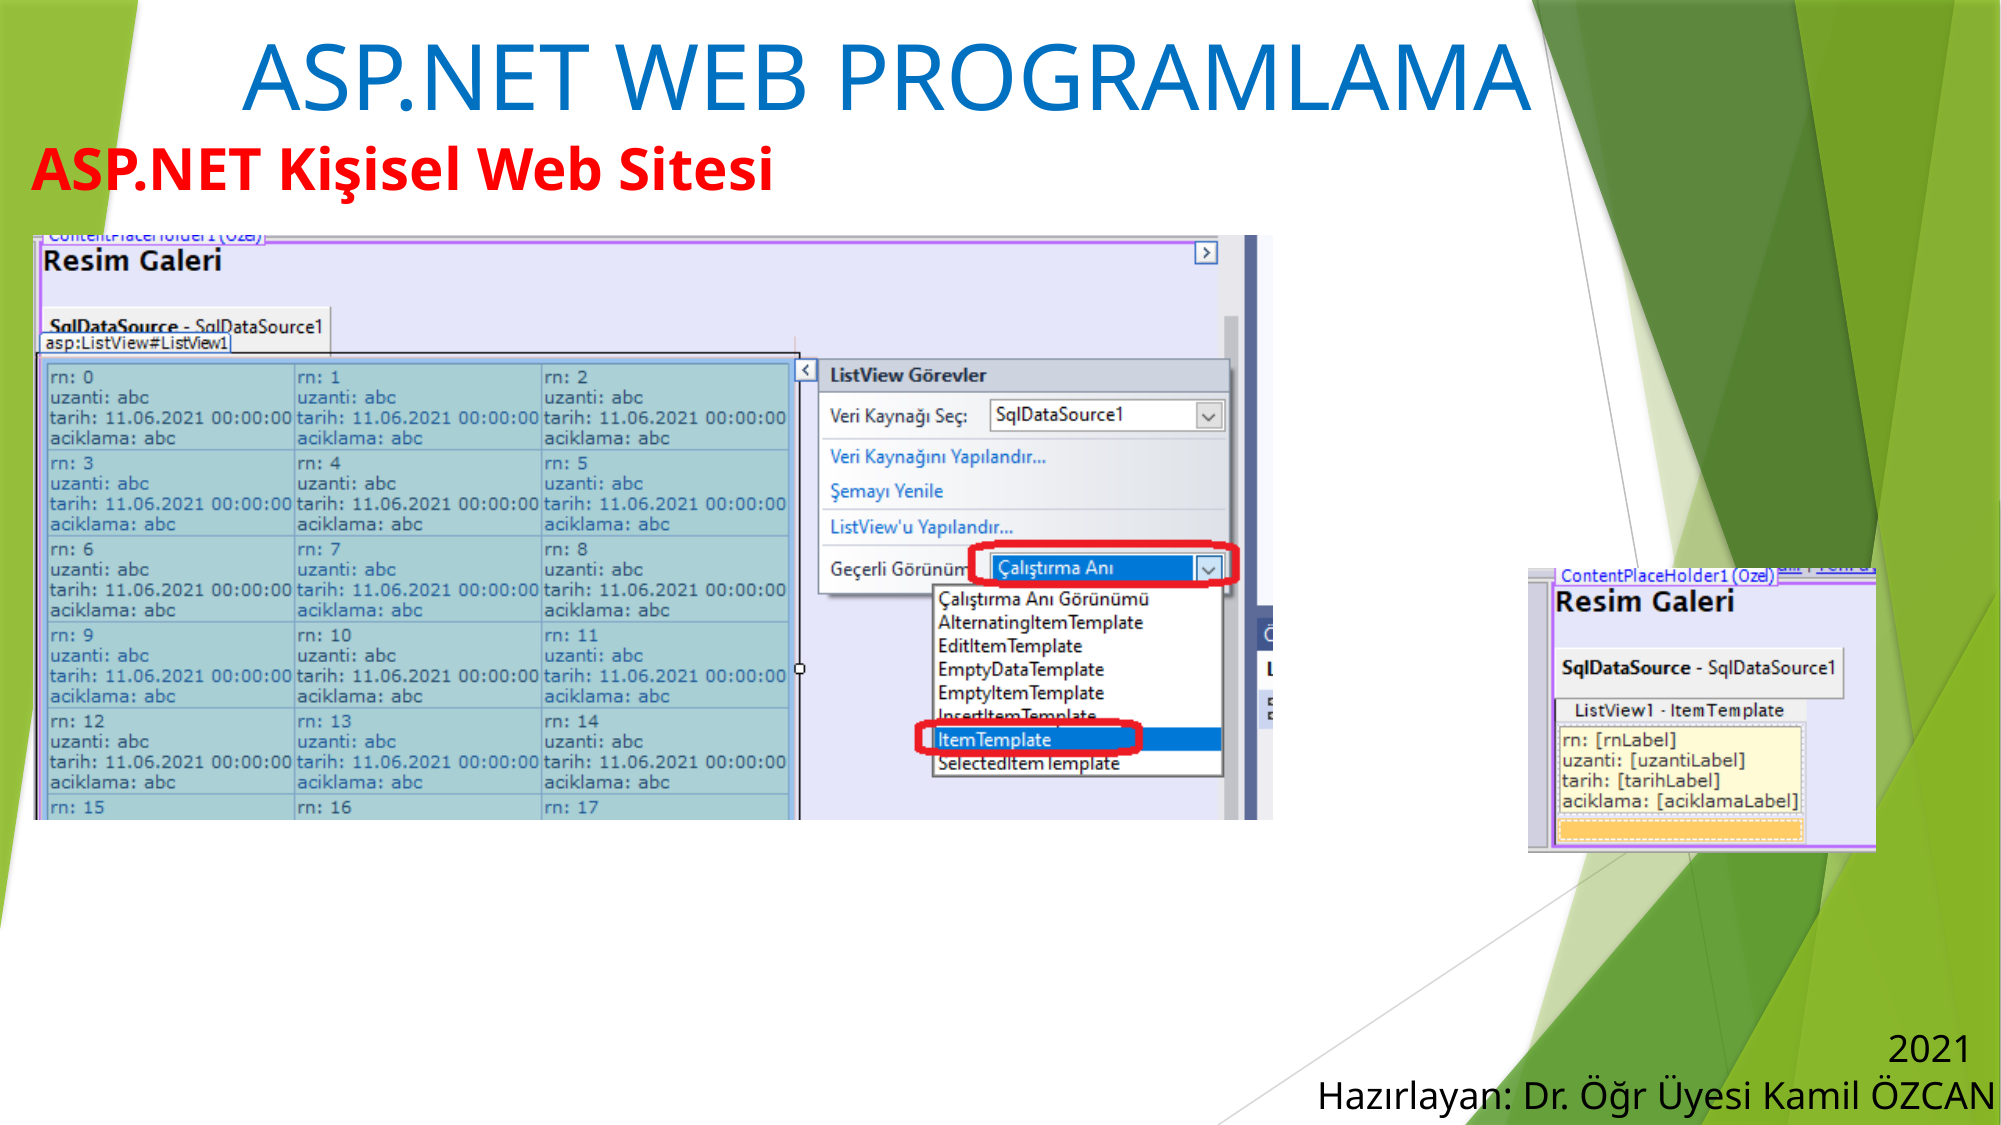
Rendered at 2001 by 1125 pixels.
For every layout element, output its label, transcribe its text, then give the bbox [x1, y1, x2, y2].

picture [1528, 567, 1877, 854]
title ASP.NET WEB PROGRAMLAMA [0, 0, 1549, 137]
text_box ASP.NET Kişisel Web Sitesi [16, 98, 1533, 210]
picture [32, 234, 1273, 821]
text_box 2021 [1873, 1018, 1989, 1078]
text_box Hazırlayan: Dr. Öğr Üyesi Kamil ÖZCAN [1302, 1064, 2000, 1125]
